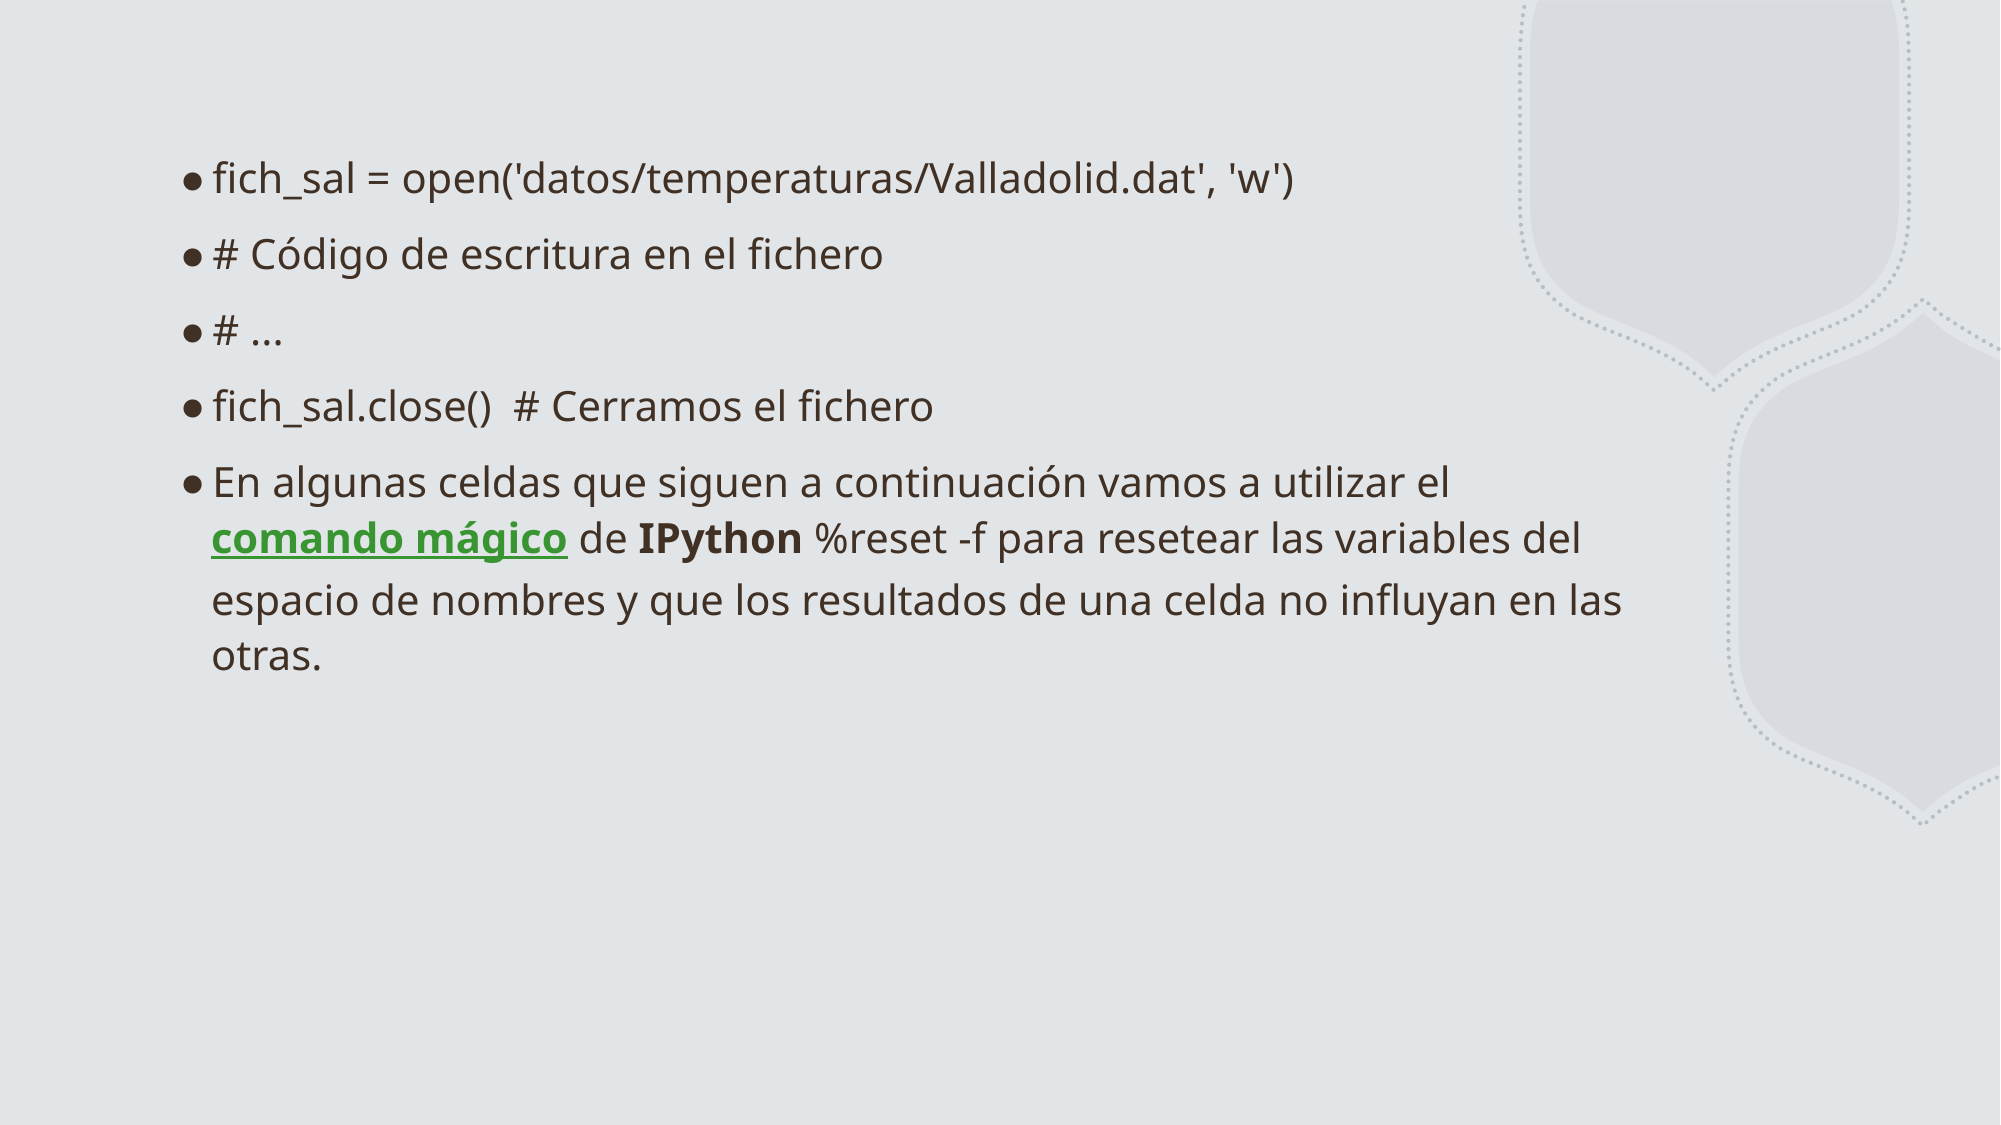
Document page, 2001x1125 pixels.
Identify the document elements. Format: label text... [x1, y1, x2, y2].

list fich_sal = open('datos/temperaturas/Valladolid.dat', 'w') # Código de escritura en el fichero # ... fich_sal.close() # Cerramos el fichero En algunas celdas que siguen a continuación vamos a utilizar el comando mágico de IPython %reset -f para resetear las variables del espacio de nombres y que los resultados de una celda no influyan en las otras. [158, 139, 1648, 968]
